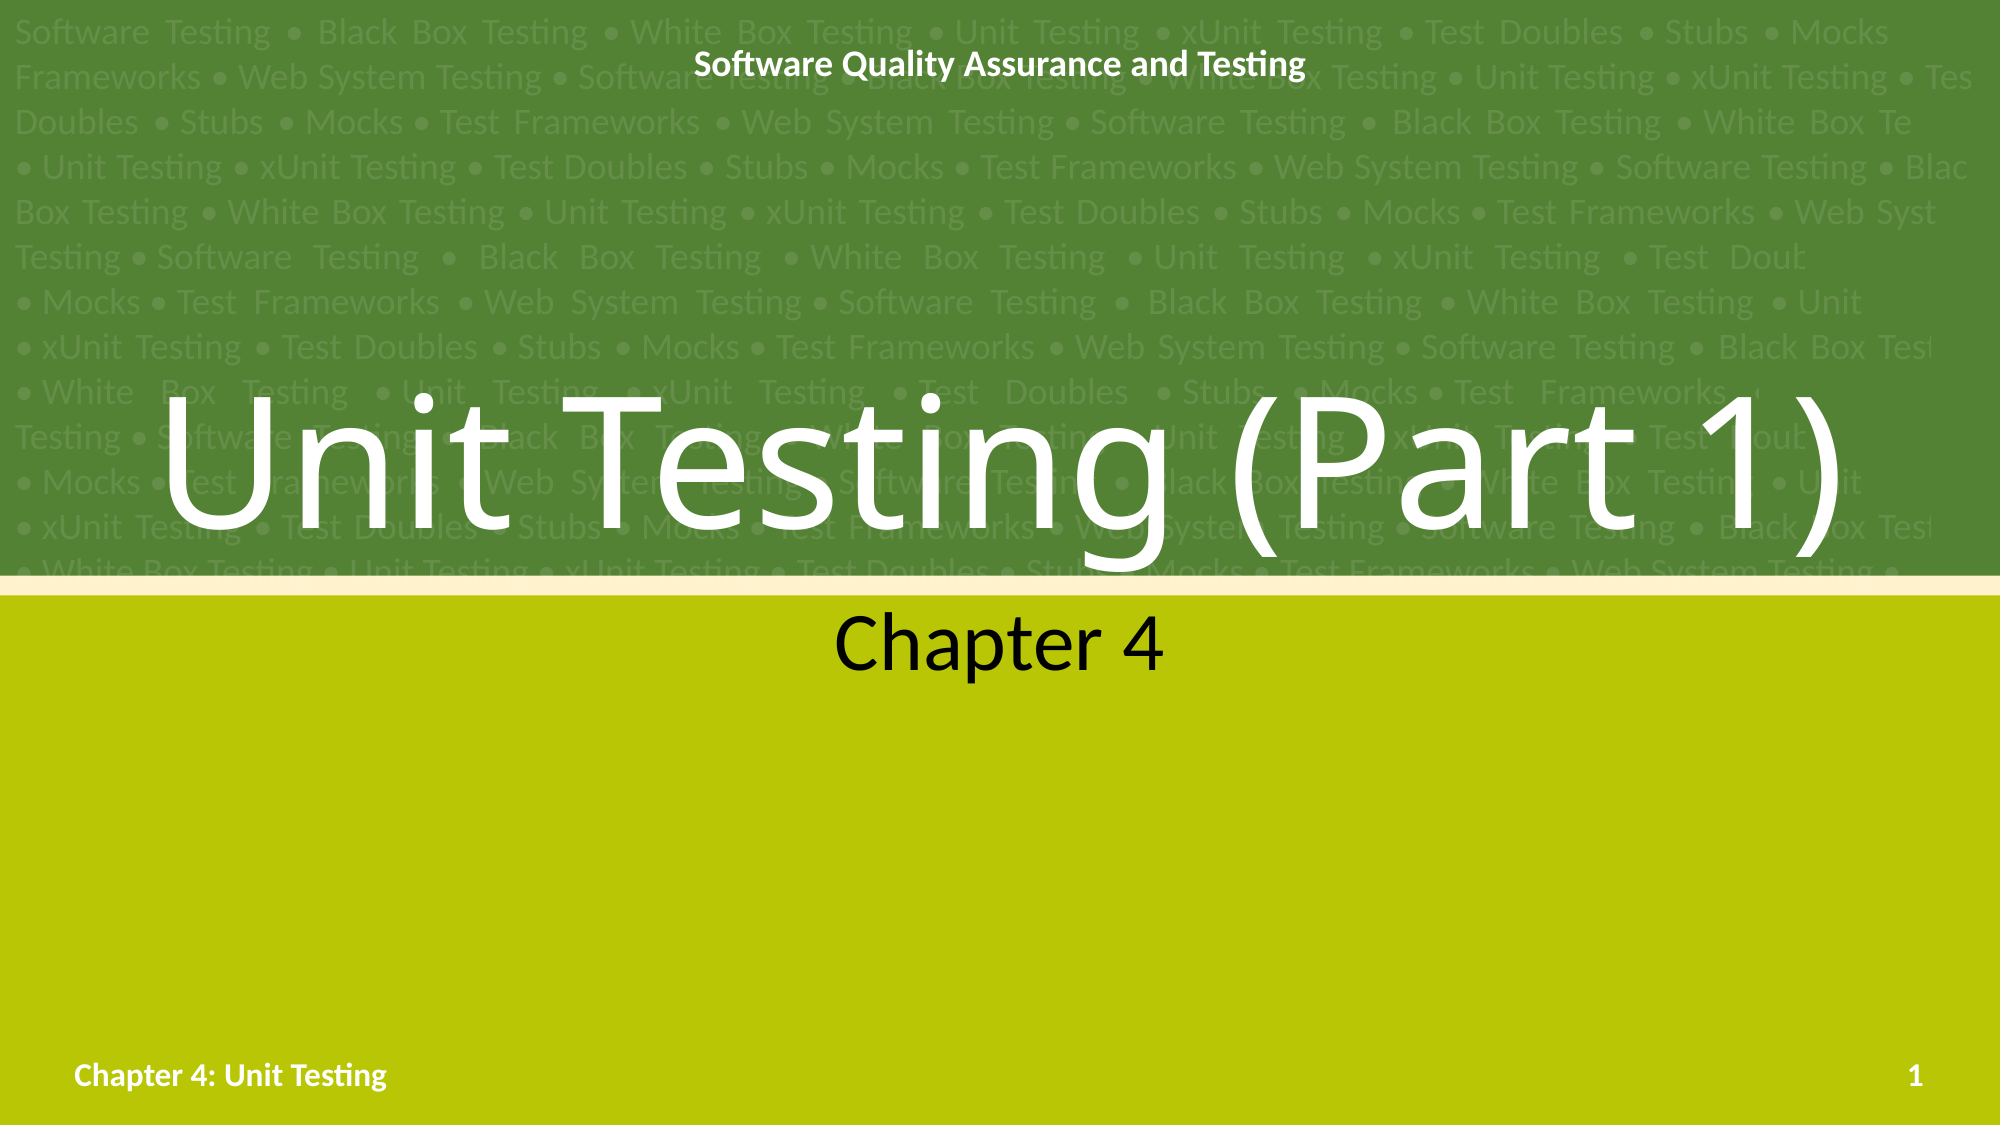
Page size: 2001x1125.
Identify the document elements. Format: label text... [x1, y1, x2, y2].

footer Chapter 4: Unit Testing [59, 1042, 920, 1103]
title Unit Testing (Part 1) [83, 184, 1916, 576]
subtitle Chapter 4 [83, 590, 1916, 863]
slide_number 1 [1412, 1042, 1939, 1103]
